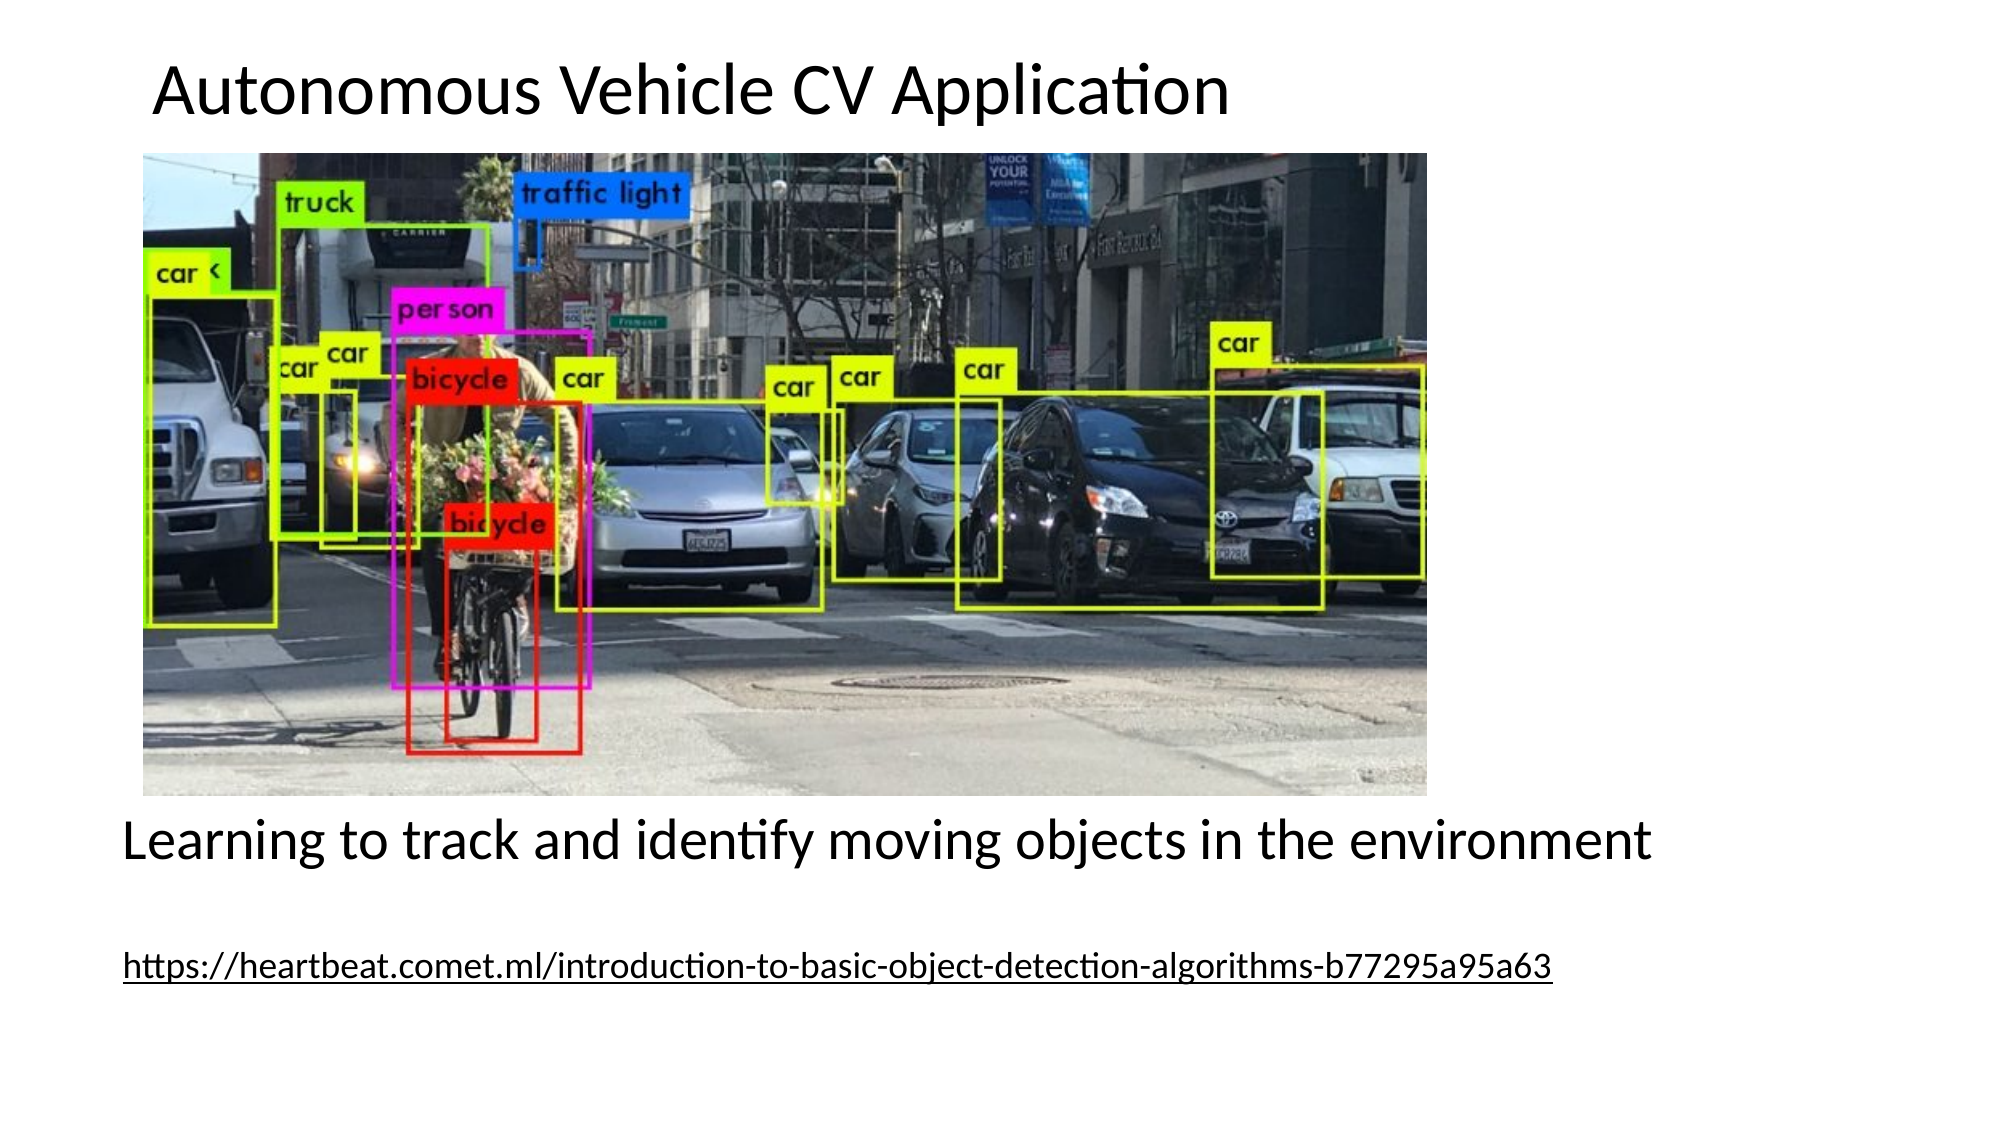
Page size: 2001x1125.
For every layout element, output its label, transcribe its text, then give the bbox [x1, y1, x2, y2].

picture [143, 153, 1427, 796]
text_box Learning to track and identify moving objects in the environment https://heartbeat.comet.ml/introduction-to-basic-object-detection-algorithms-b77295a95a63 [107, 794, 1892, 994]
title Autonomous Vehicle CV Application [137, 43, 1955, 139]
